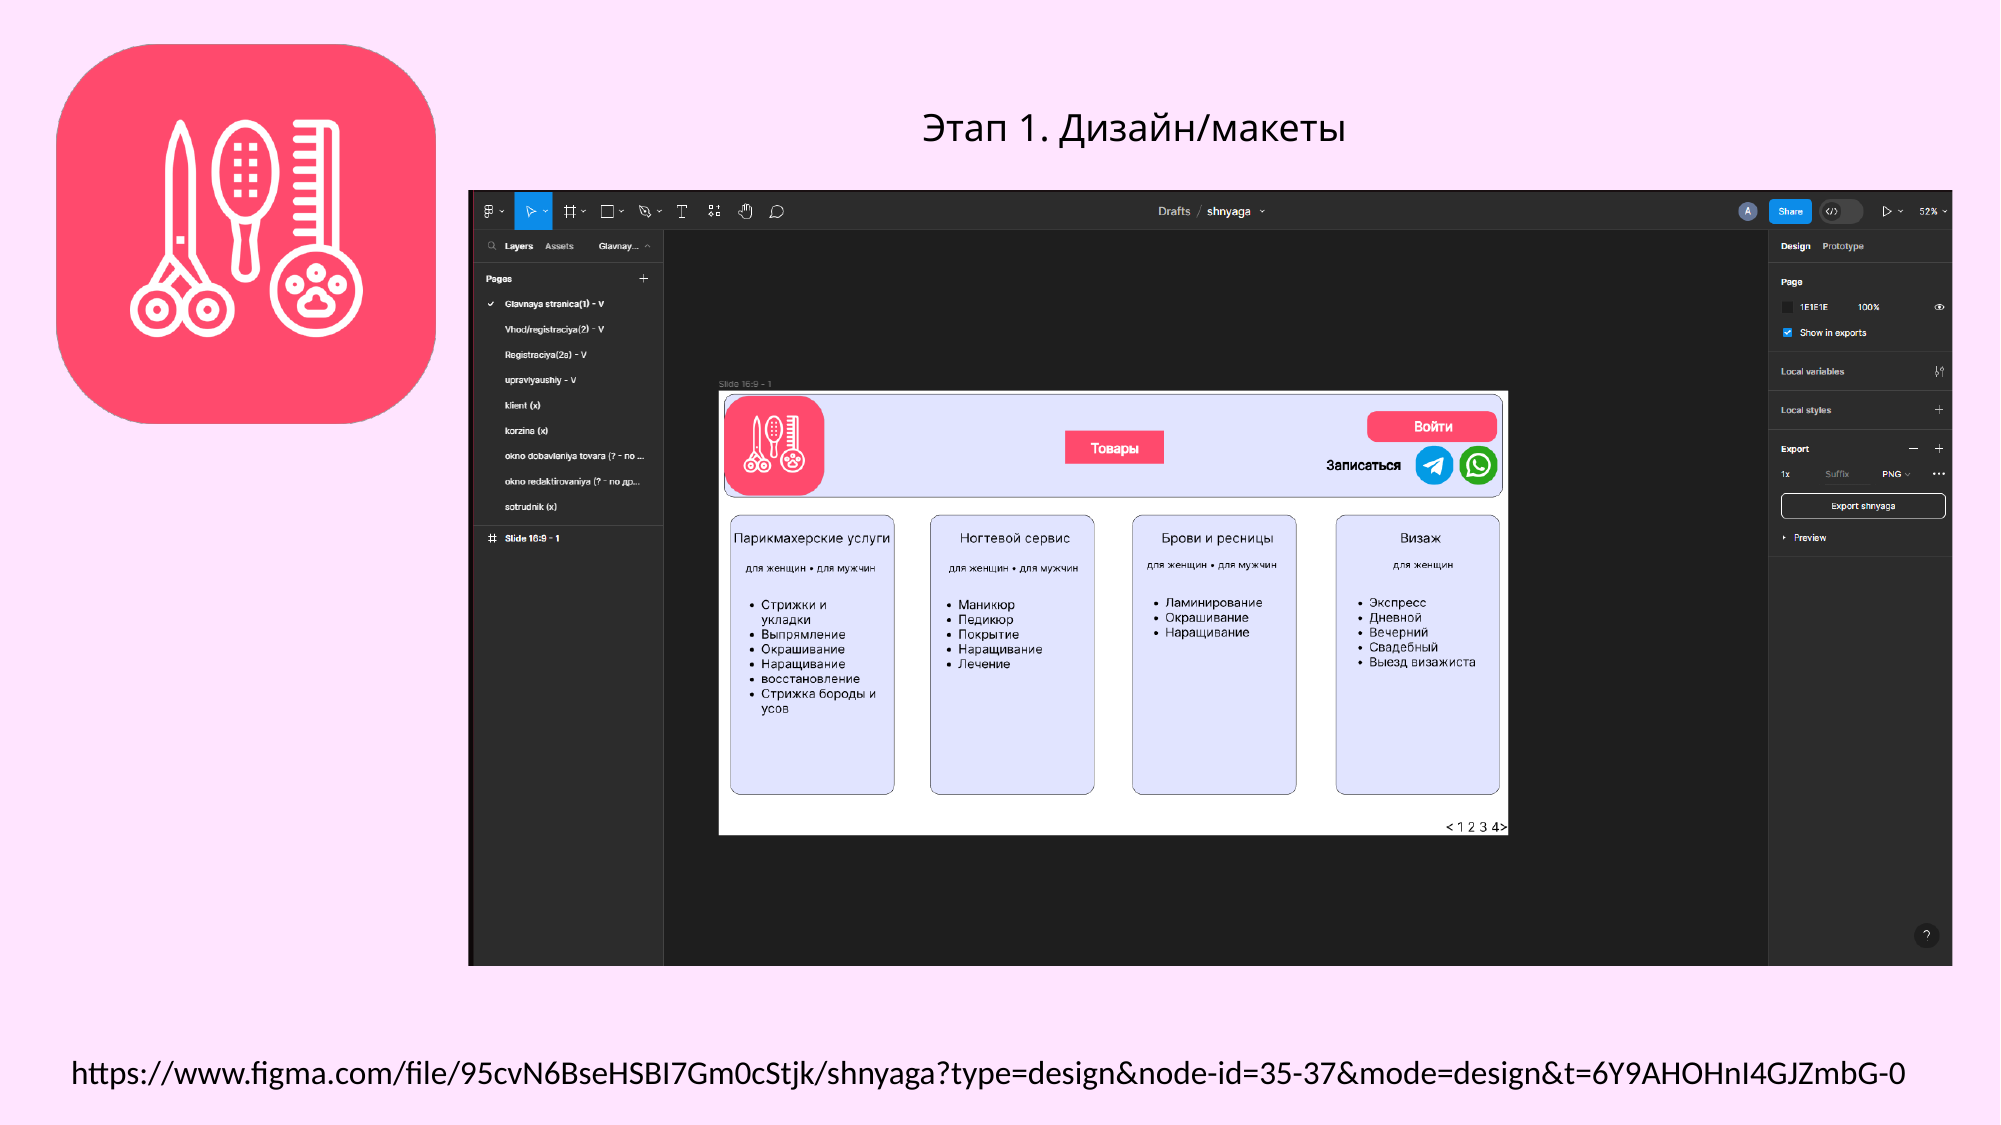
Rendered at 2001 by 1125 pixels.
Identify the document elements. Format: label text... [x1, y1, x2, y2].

text_box Этап 1. Дизайн/макеты [468, 96, 1802, 157]
picture [56, 44, 436, 424]
picture [468, 190, 1953, 966]
text_box https://www.figma.com/file/95cvN6BseHSBI7Gm0cStjk/shnyaga?type=design&node-id=35-37&mode=design&t=6Y9AHOHnI4GJZmbG-0 [56, 1044, 1972, 1099]
